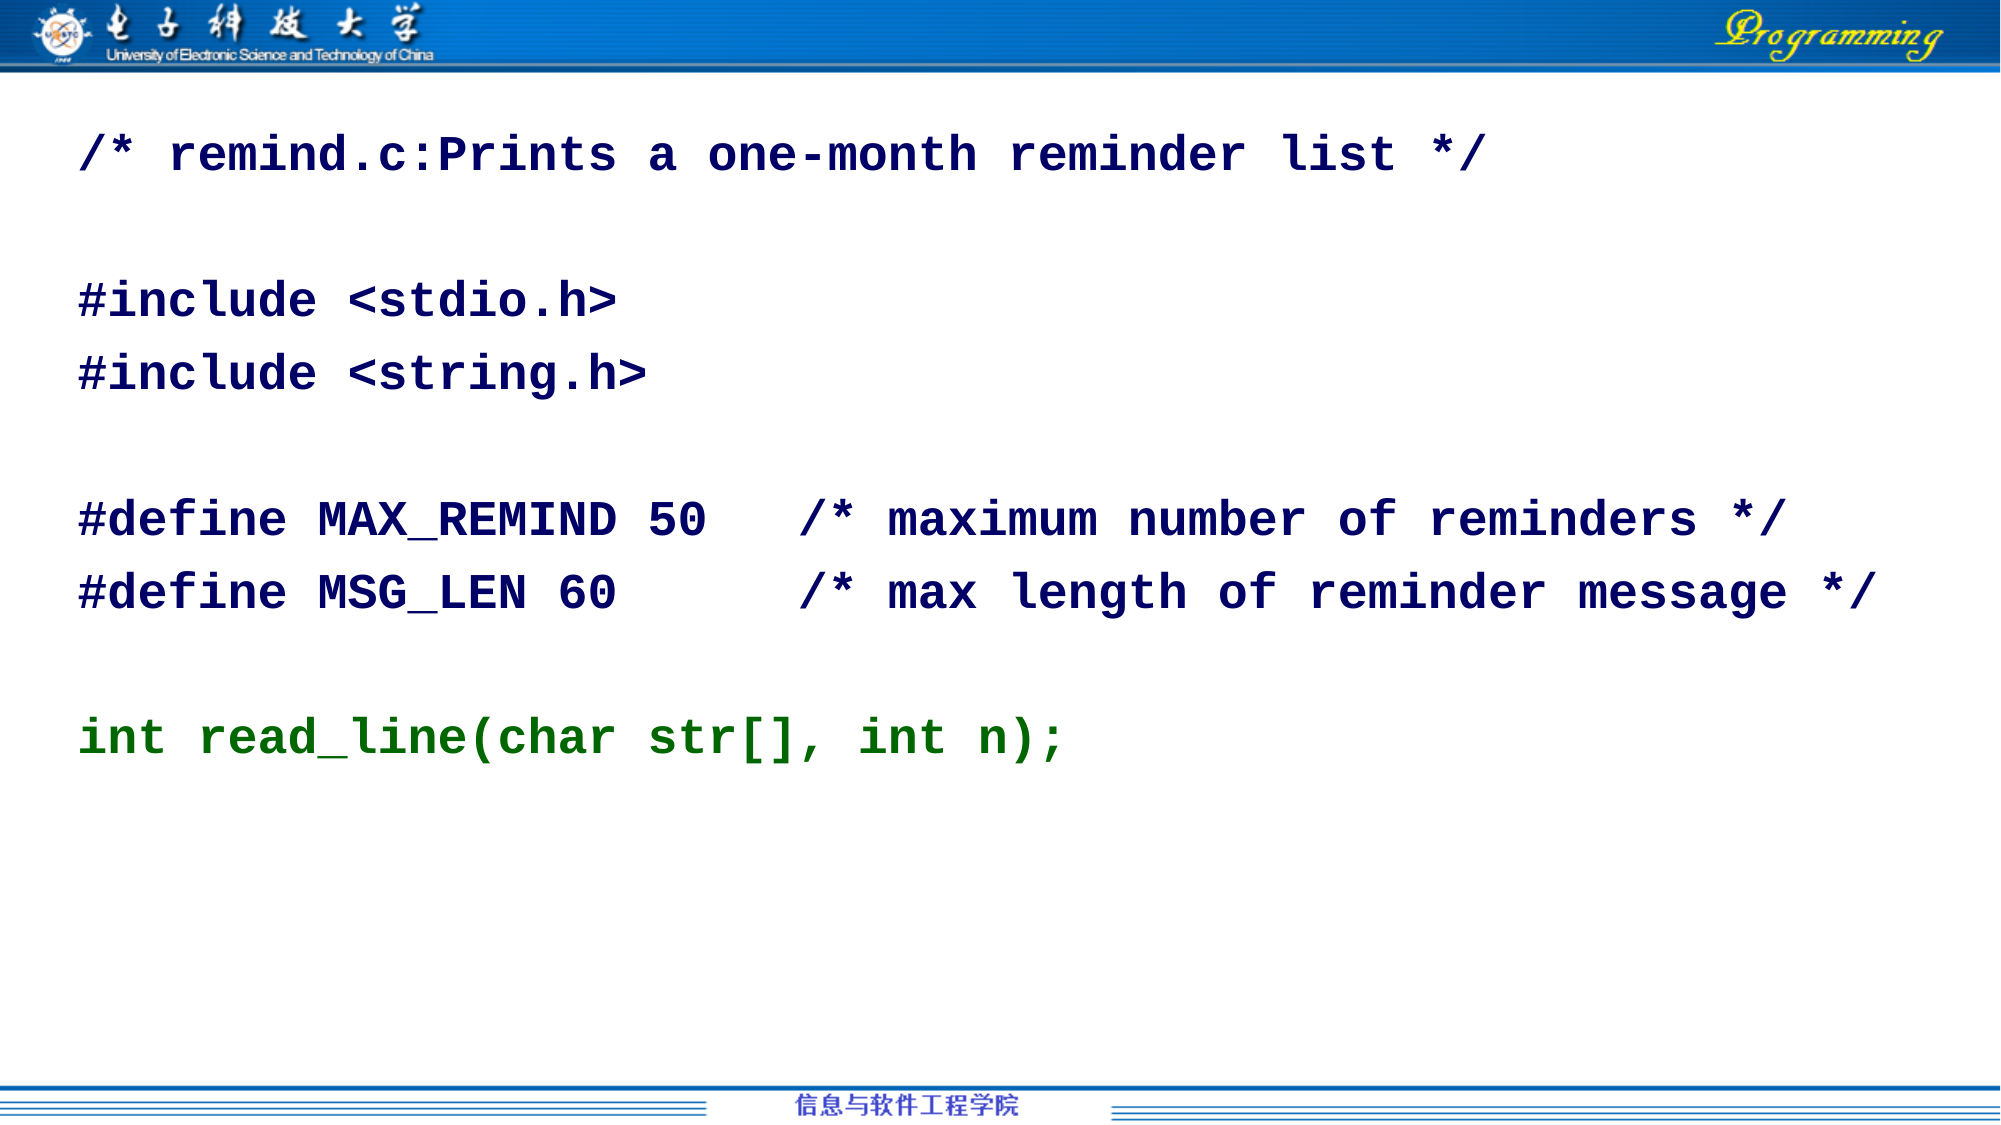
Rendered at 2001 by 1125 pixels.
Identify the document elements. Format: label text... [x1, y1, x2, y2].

list /* remind.c:Prints a one-month reminder list */ #include <stdio.h> #include <string.h> #define MAX_REMIND 50 /* maximum number of reminders */ #define MSG_LEN 60 /* max length of reminder message */ int read_line(char str[], int n); [62, 99, 1925, 1077]
picture [0, 0, 2001, 1125]
